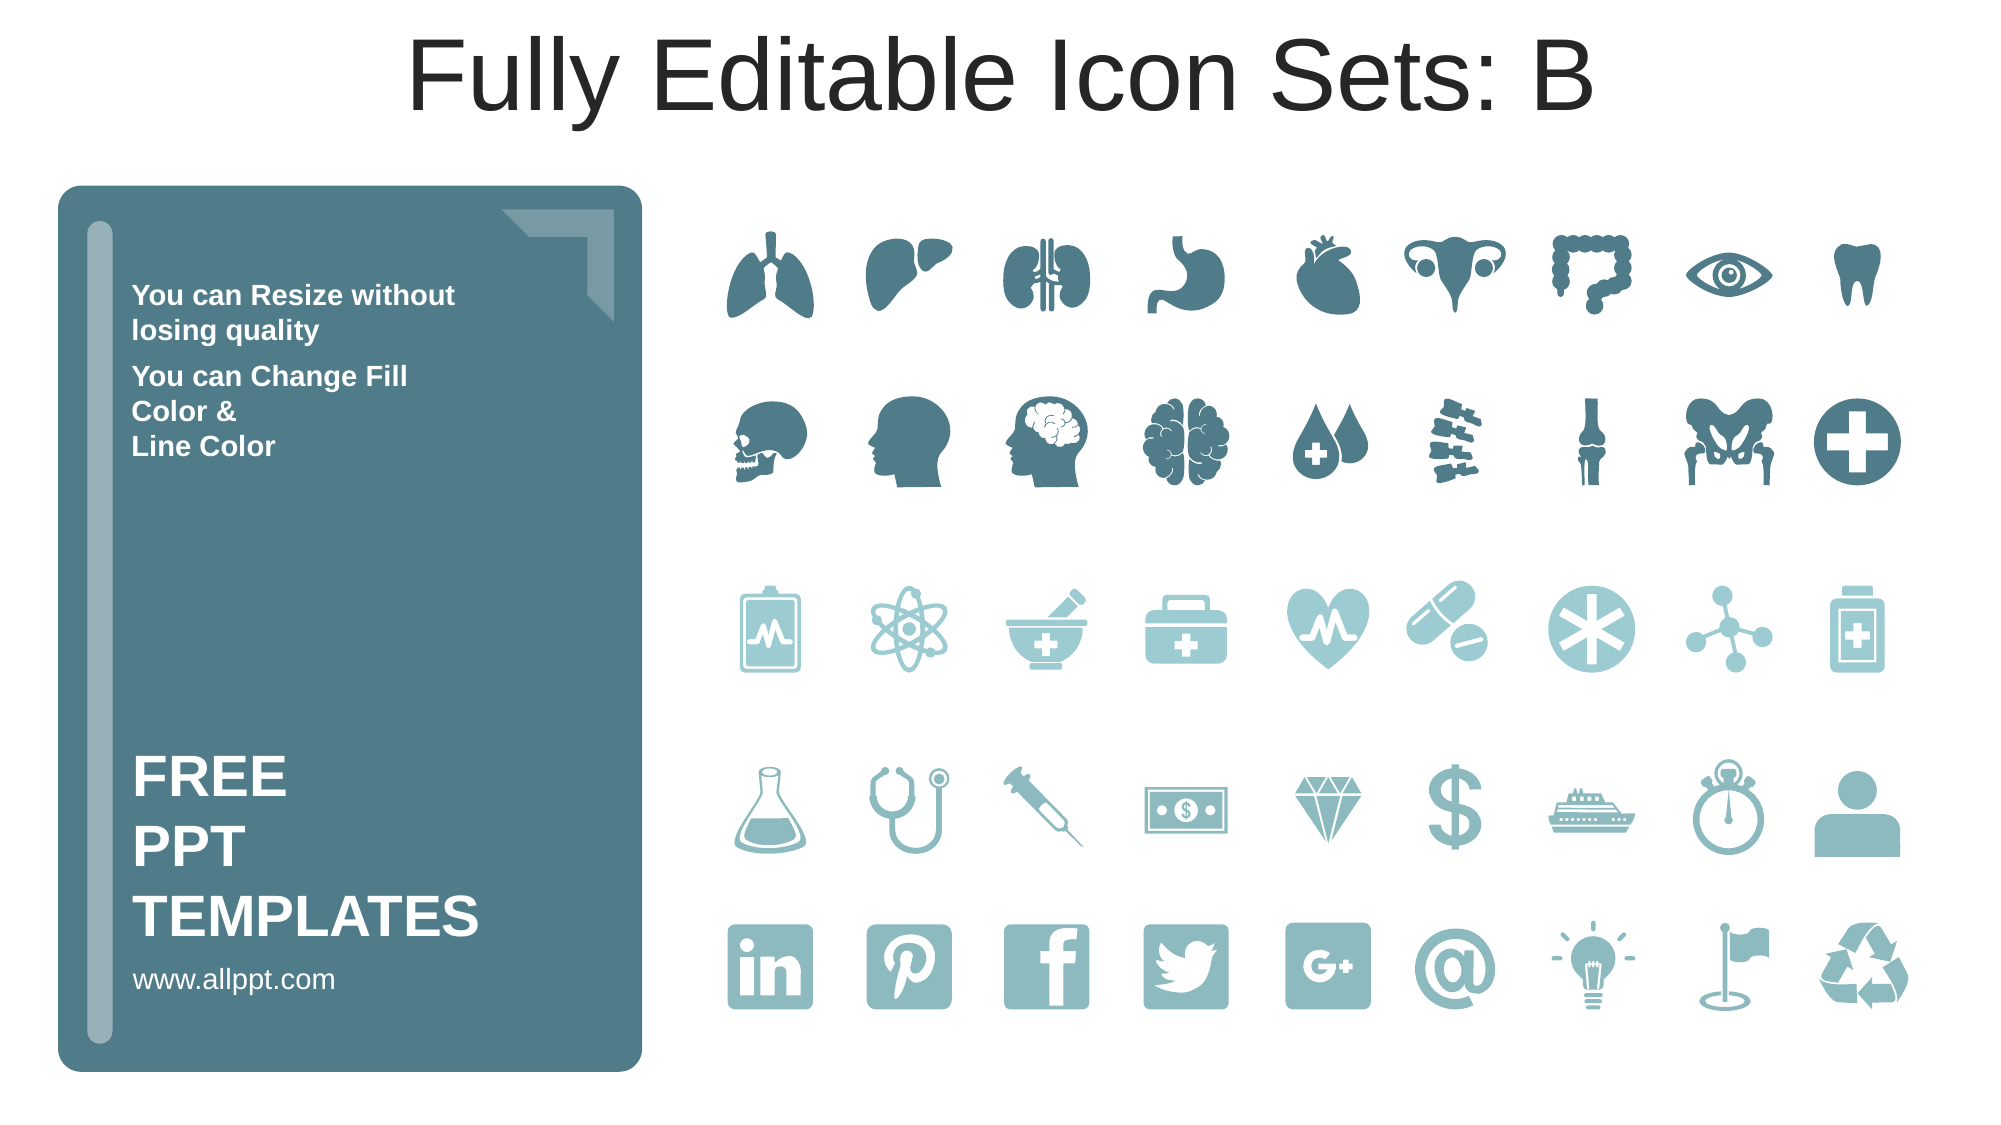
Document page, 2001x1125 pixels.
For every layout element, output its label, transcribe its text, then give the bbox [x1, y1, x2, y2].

text_box [1284, 921, 1372, 1011]
text_box [1293, 775, 1364, 844]
text_box [1547, 584, 1637, 674]
text_box [1002, 237, 1092, 313]
text_box [1146, 235, 1226, 315]
text_box [1003, 923, 1091, 1011]
text_box [1141, 397, 1231, 487]
text_box [1286, 587, 1371, 671]
text_box [1590, 919, 1597, 933]
text_box [1623, 955, 1637, 962]
text_box [1295, 233, 1362, 316]
text_box [1818, 921, 1910, 1013]
text_box [1833, 242, 1882, 308]
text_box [1428, 398, 1482, 486]
text_box [732, 400, 809, 484]
text_box [1813, 813, 1902, 858]
text_box [1684, 584, 1774, 674]
text_box [1291, 400, 1370, 481]
text_box [869, 584, 949, 674]
text_box [1004, 395, 1089, 489]
text_box [1004, 587, 1089, 671]
text_box [1569, 935, 1617, 1011]
text_box [1550, 233, 1633, 316]
text_box [725, 230, 815, 320]
text_box [1616, 931, 1628, 943]
text_box [1812, 397, 1902, 487]
text_box [1403, 235, 1507, 316]
text_box [1547, 787, 1637, 834]
text_box [864, 237, 954, 312]
text_box [868, 765, 951, 855]
text_box [1683, 397, 1776, 487]
text_box [1836, 769, 1878, 811]
text_box [1405, 579, 1477, 646]
text_box [1002, 765, 1085, 848]
text_box [738, 584, 802, 674]
text_box [1684, 251, 1775, 299]
text_box [865, 923, 953, 1011]
text_box [1449, 622, 1489, 663]
text_box [1829, 584, 1886, 674]
text_box [1144, 593, 1228, 625]
text_box [1413, 927, 1497, 1011]
text_box [1698, 921, 1771, 1012]
text_box [1576, 397, 1607, 487]
text_box [1559, 931, 1571, 943]
text_box [1550, 955, 1564, 962]
text_box [733, 765, 808, 855]
text_box [726, 923, 814, 1011]
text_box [868, 396, 951, 488]
text_box [1691, 758, 1766, 856]
text_box [1144, 626, 1228, 665]
text_box [1142, 923, 1230, 1011]
text_box [1144, 786, 1229, 835]
text_box [1427, 763, 1483, 851]
list Fully Editable Icon Sets: B [53, 20, 1952, 140]
